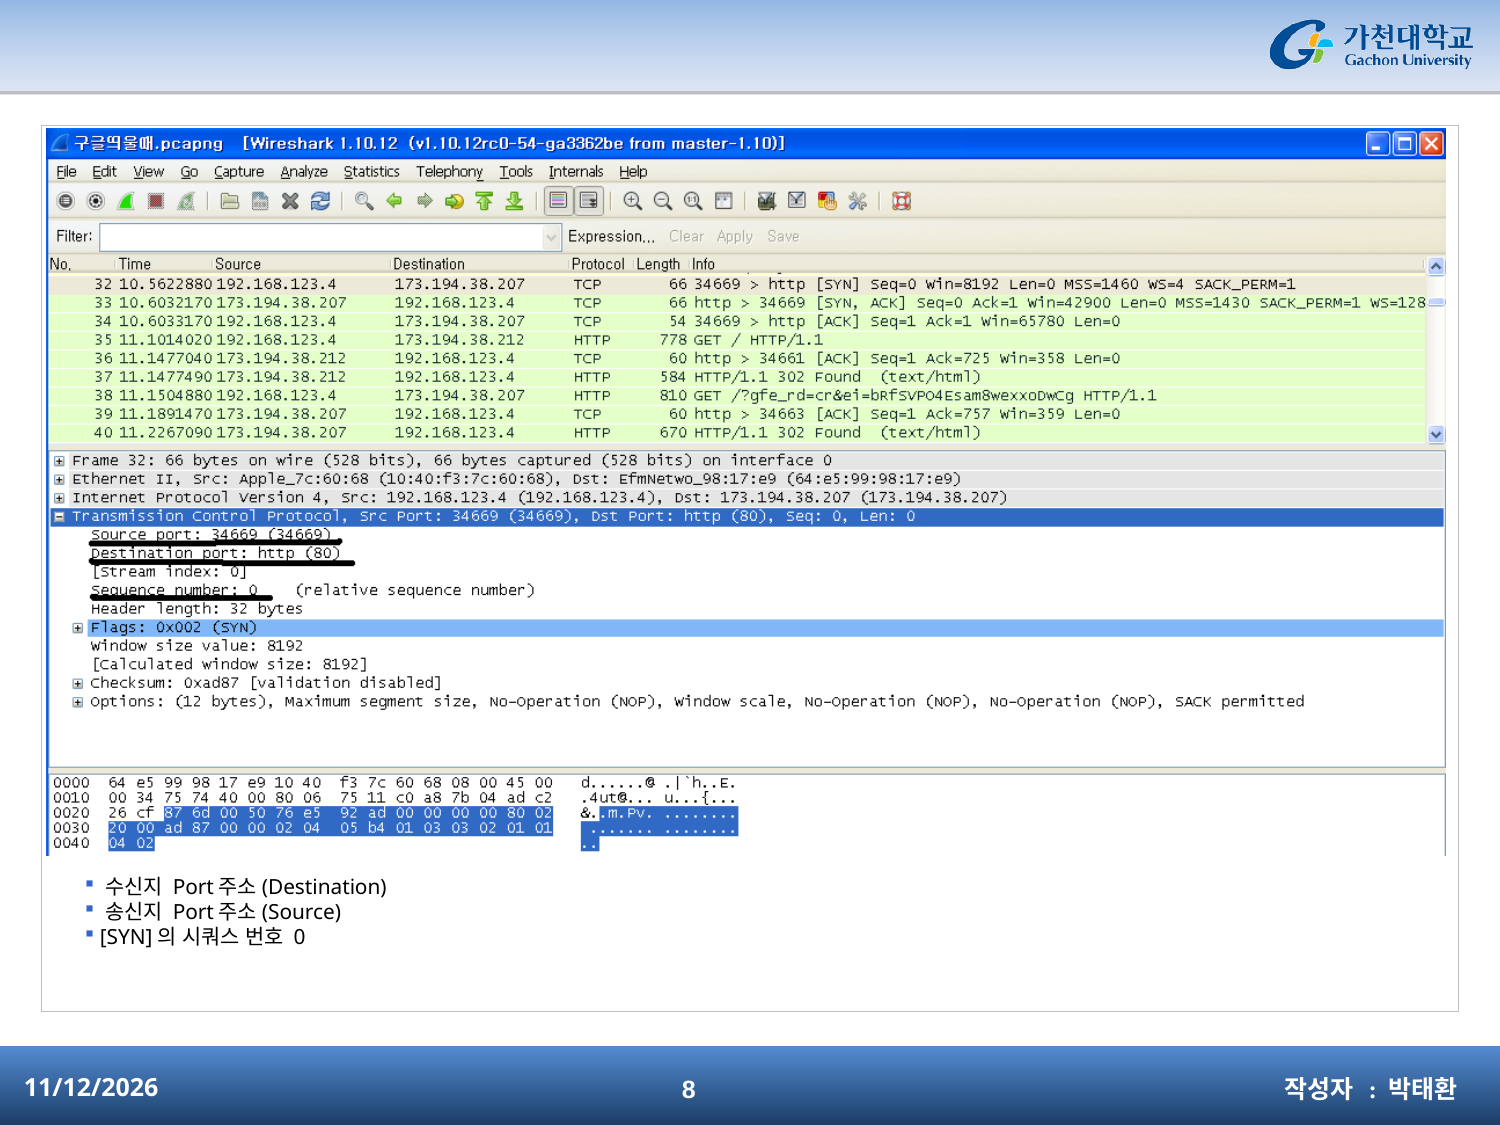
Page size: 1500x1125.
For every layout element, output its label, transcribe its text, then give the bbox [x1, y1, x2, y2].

text_box 수신지 Port주소(Destination) 송신지 Port주소(Source) [SYN]의 시쿼스 번호 0 [70, 866, 1407, 957]
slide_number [8, 1058, 359, 1119]
text_box [39, 123, 1461, 1013]
picture [46, 128, 1446, 856]
footer 작성자 : 박태환 [998, 1058, 1473, 1119]
slide_number 8 [513, 1058, 864, 1118]
picture [1244, 0, 1495, 90]
